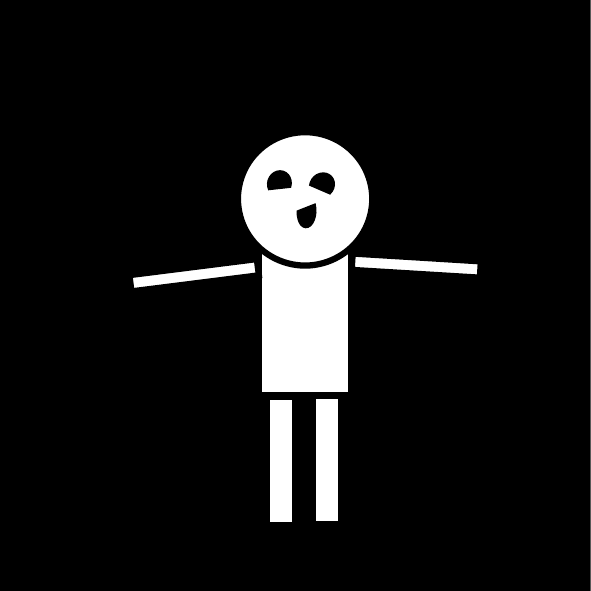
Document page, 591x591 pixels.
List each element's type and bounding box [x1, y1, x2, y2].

text_box [236, 131, 374, 267]
text_box [308, 172, 336, 195]
text_box [266, 170, 292, 191]
text_box [312, 395, 342, 525]
text_box [128, 257, 261, 293]
text_box [260, 251, 350, 394]
text_box [296, 203, 317, 229]
text_box [350, 252, 482, 279]
text_box [266, 396, 296, 527]
